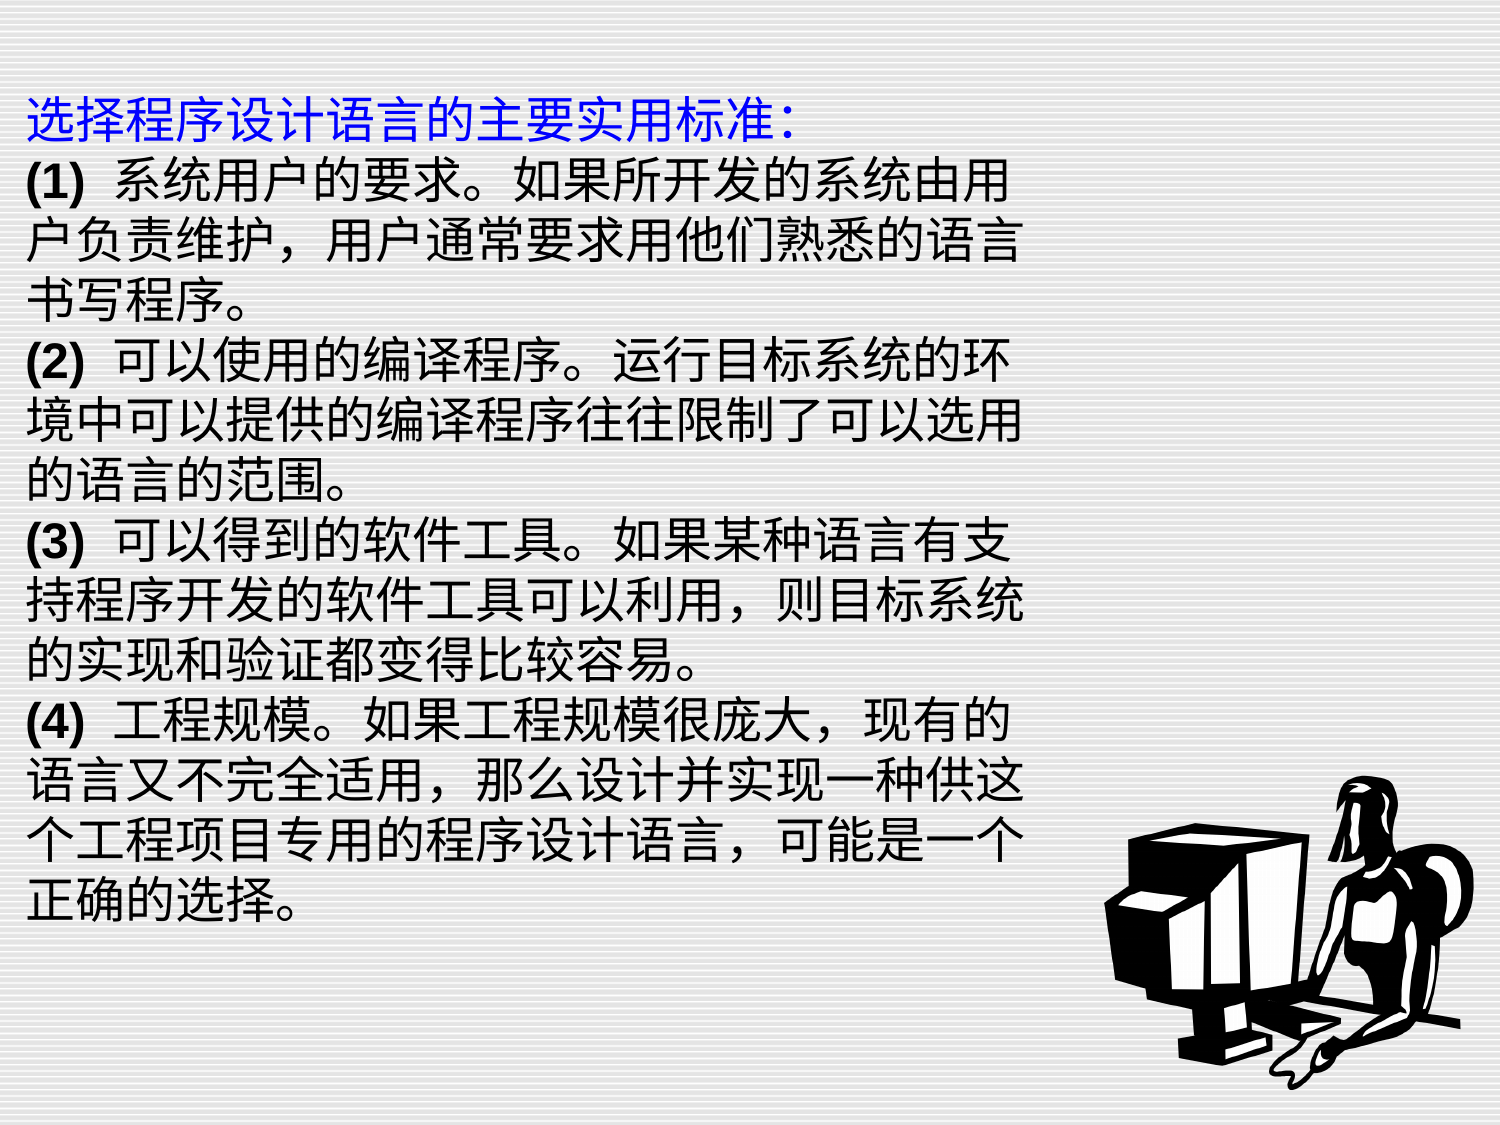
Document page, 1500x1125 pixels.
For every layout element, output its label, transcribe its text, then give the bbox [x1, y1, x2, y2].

picture [0, 0, 1500, 1125]
text_box 选择程序设计语言的主要实用标准： (1) 系统用户的要求。如果所开发的系统由用户负责维护，用户通常要求用他们熟悉的语言书写程序。 (2) 可以使用的编译程序。运行目标系统的环境中可以提供的编译程序往往限制了可以选用的语言的范围。 (3) 可以得到的软件工具。如果某种语言有支持程序开发的软件工具可以利用，则目标系统的实现和验证都变得比较容易。 (4) 工程规模。如果工程规模很庞大，现有的语言又不完全适用，那么设计并实现一种供这个工程项目专用的程序设计语言，可能是一个正确的选择。 [17, 54, 1070, 937]
